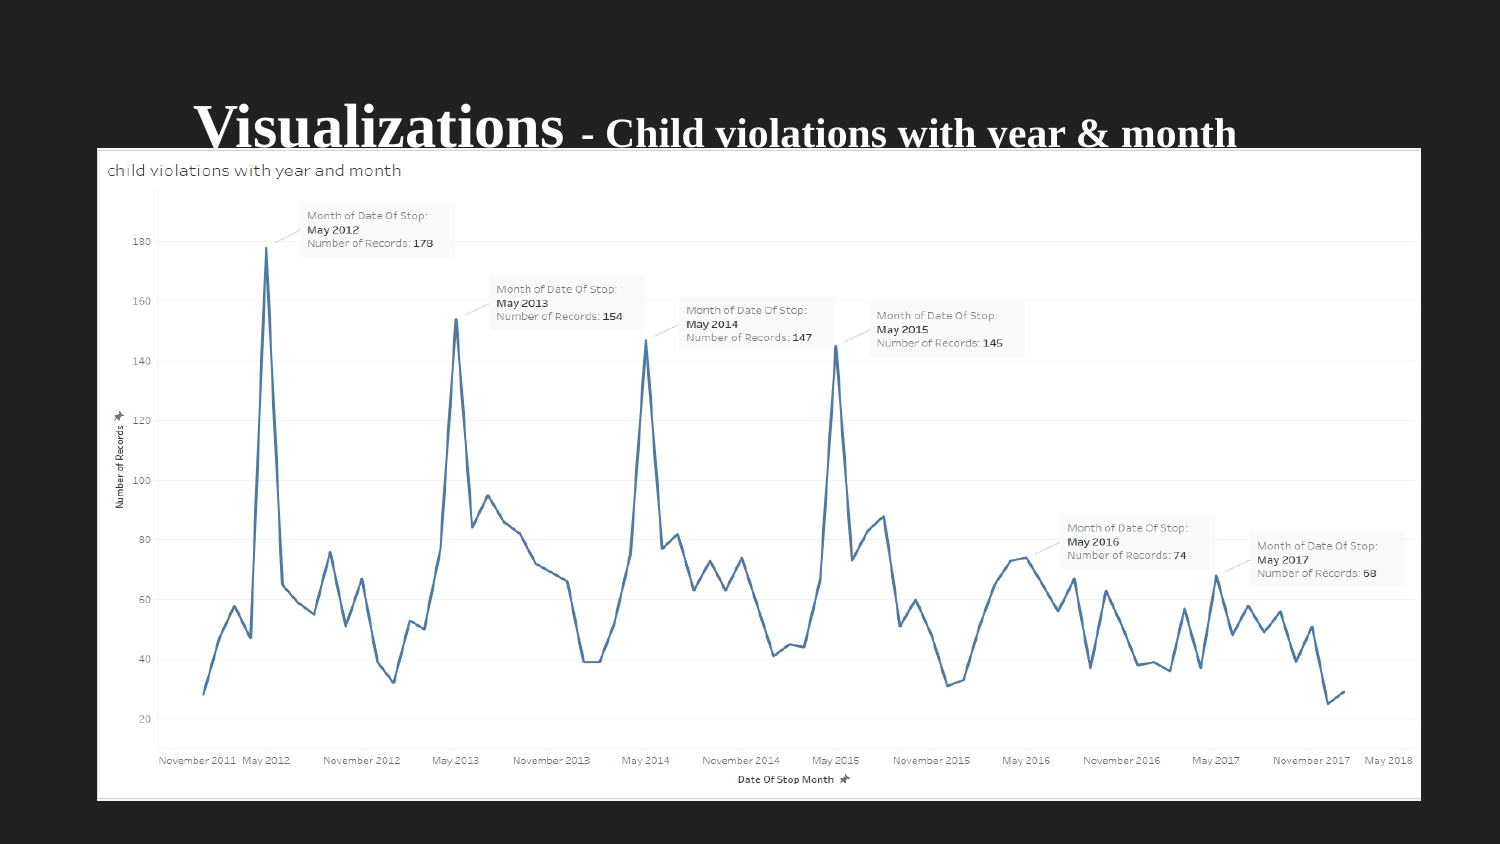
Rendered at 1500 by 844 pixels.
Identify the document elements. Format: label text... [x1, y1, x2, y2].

picture [97, 148, 1422, 801]
title Visualizations - Child violations with year & month [170, 44, 1261, 147]
